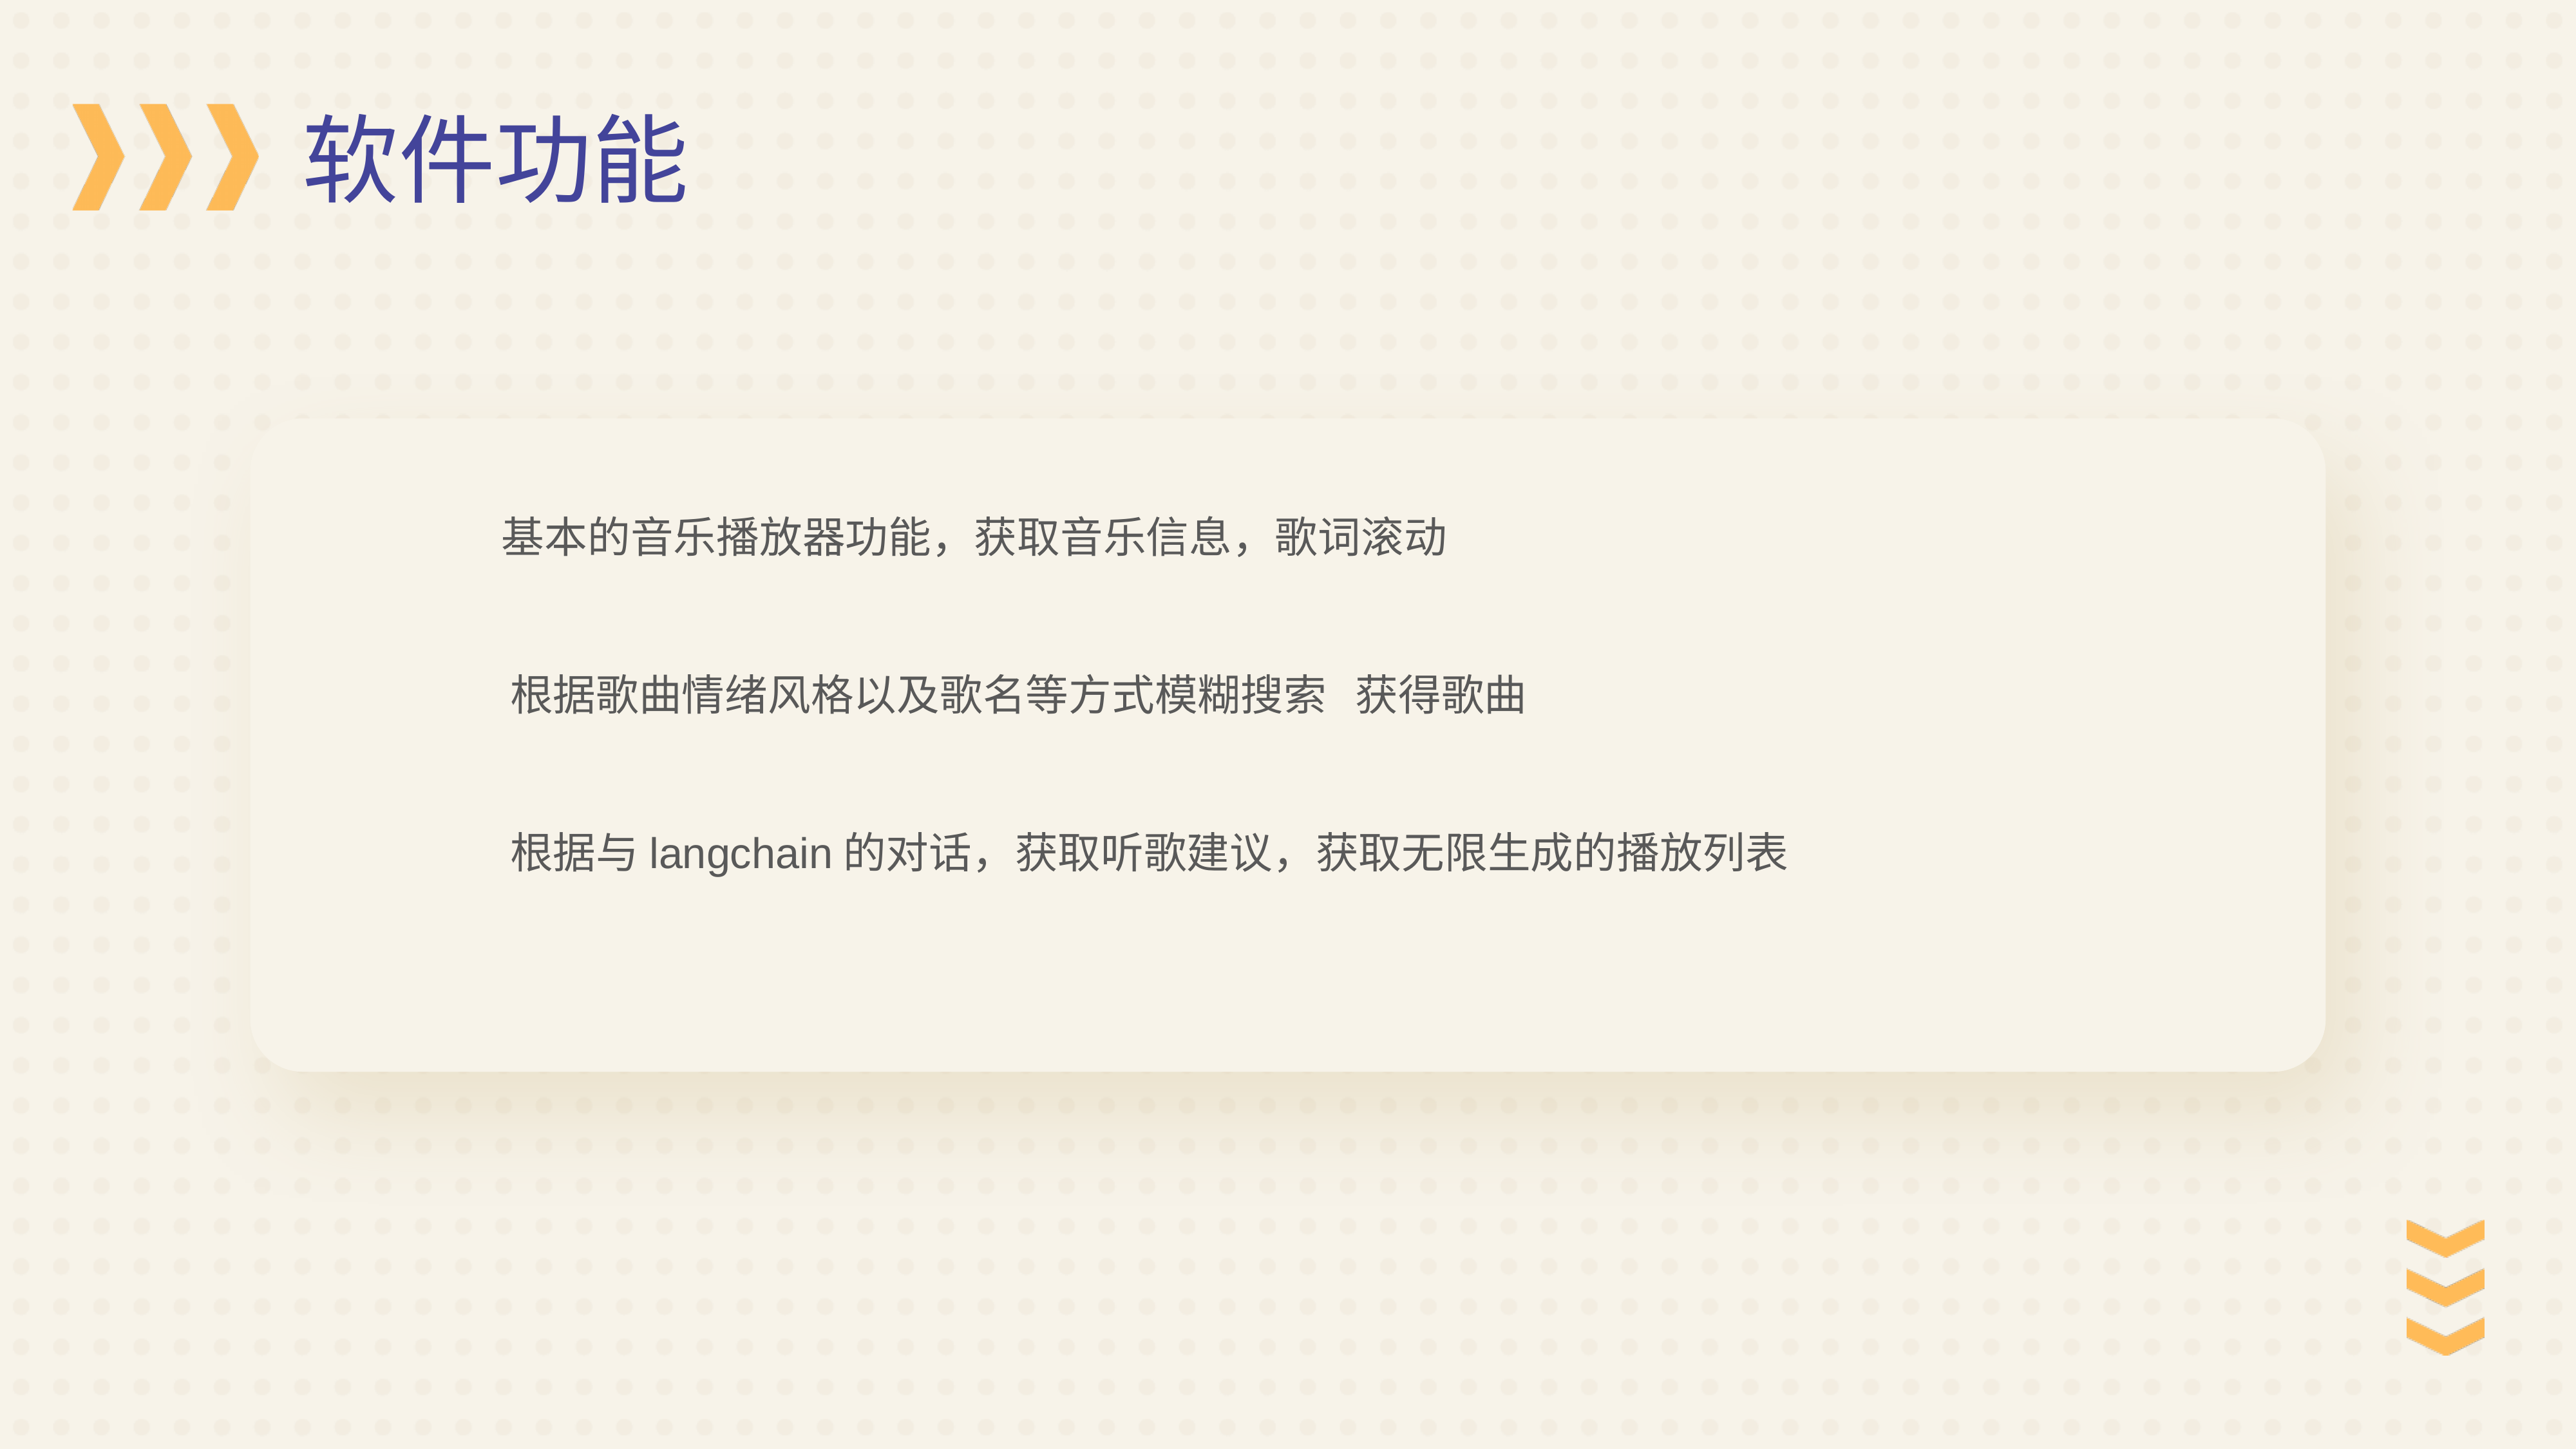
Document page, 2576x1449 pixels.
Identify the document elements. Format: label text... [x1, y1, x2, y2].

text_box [250, 418, 2326, 1072]
list 软件功能 [292, 93, 2434, 221]
picture [0, 0, 2576, 1449]
